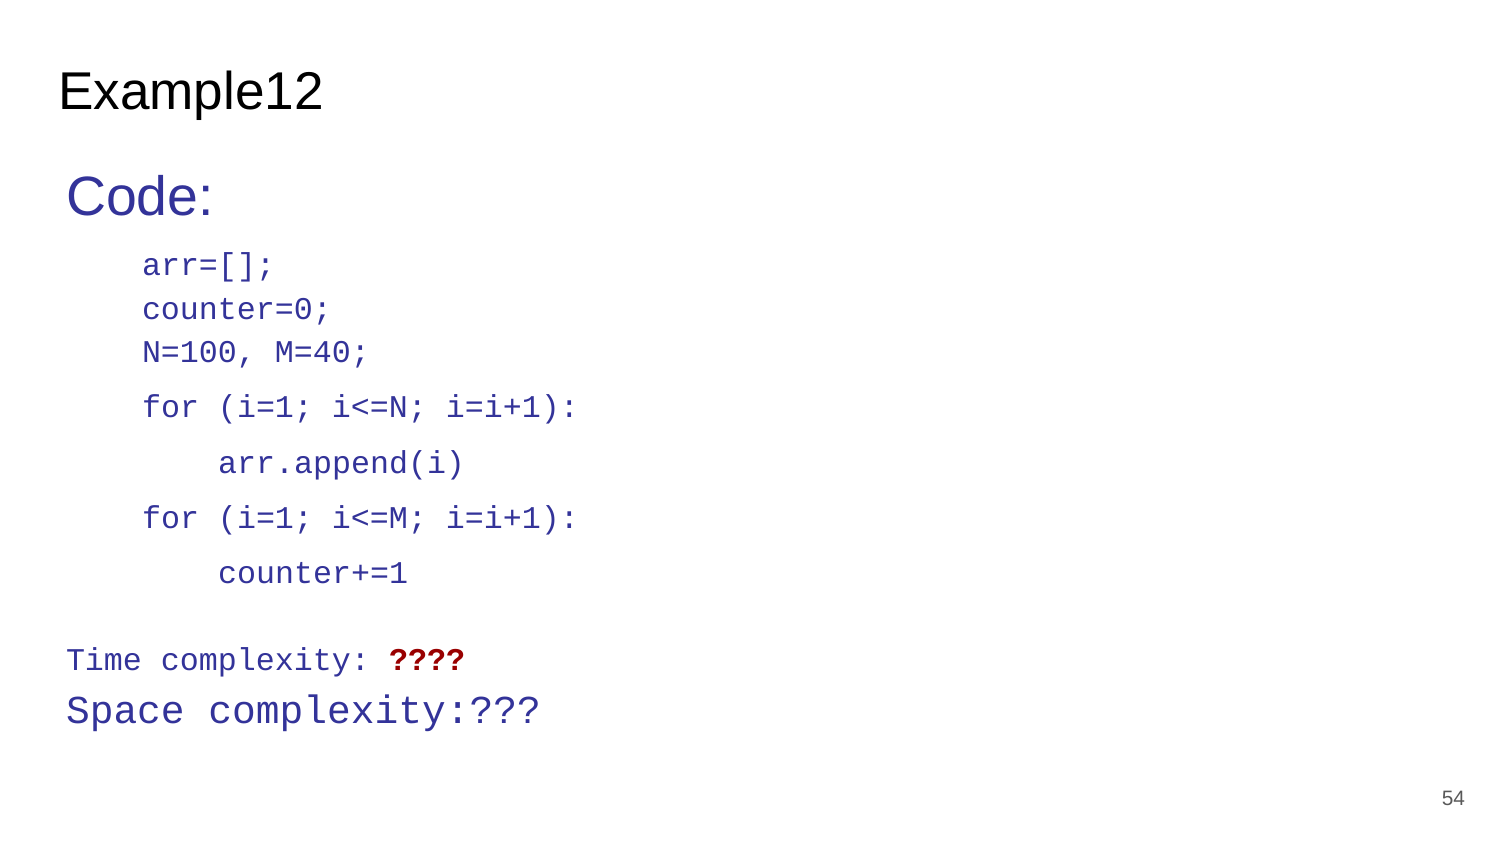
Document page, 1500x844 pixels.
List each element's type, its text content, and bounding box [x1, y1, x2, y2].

list Code: arr=[]; counter=0; N=100, M=40; for (i=1; i<=N; i=i+1): arr.append(i) for (i=1; i<=M; i=i+1): counter+=1 Time complexity: ???? Space complexity:??? [51, 135, 1449, 750]
slide_number ‹#› [1389, 764, 1480, 830]
title Example12 [43, 41, 1442, 136]
